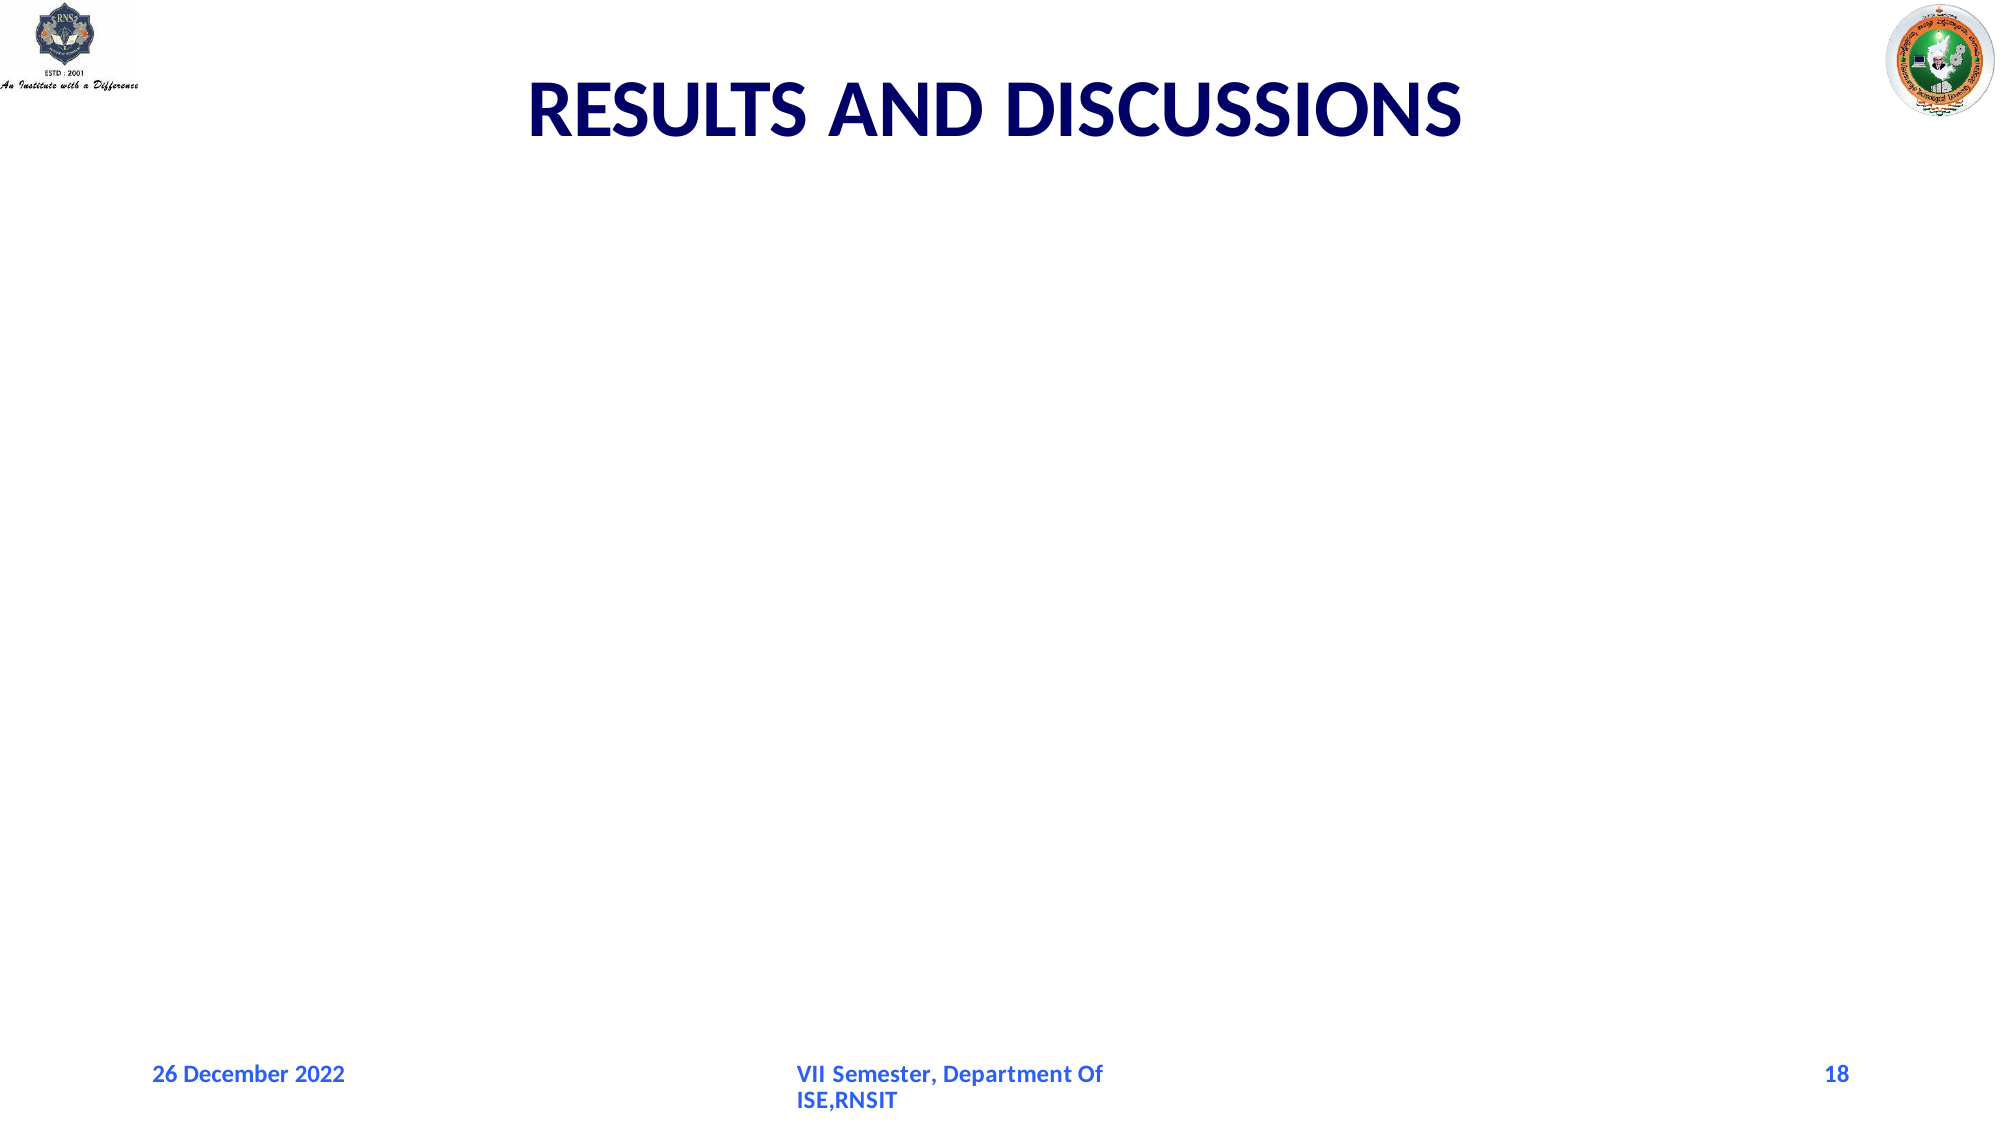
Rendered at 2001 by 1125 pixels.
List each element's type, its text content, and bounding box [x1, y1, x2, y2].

picture [0, 0, 138, 91]
slide_number 18 [1817, 1061, 1856, 1125]
title RESULTS AND DISCUSSIONS [525, 51, 1476, 242]
picture [1885, 3, 1995, 117]
footer 26 December 2022 [150, 1061, 349, 1125]
slide_number VII Semester, Department Of ISE,RNSIT [794, 1061, 1205, 1125]
